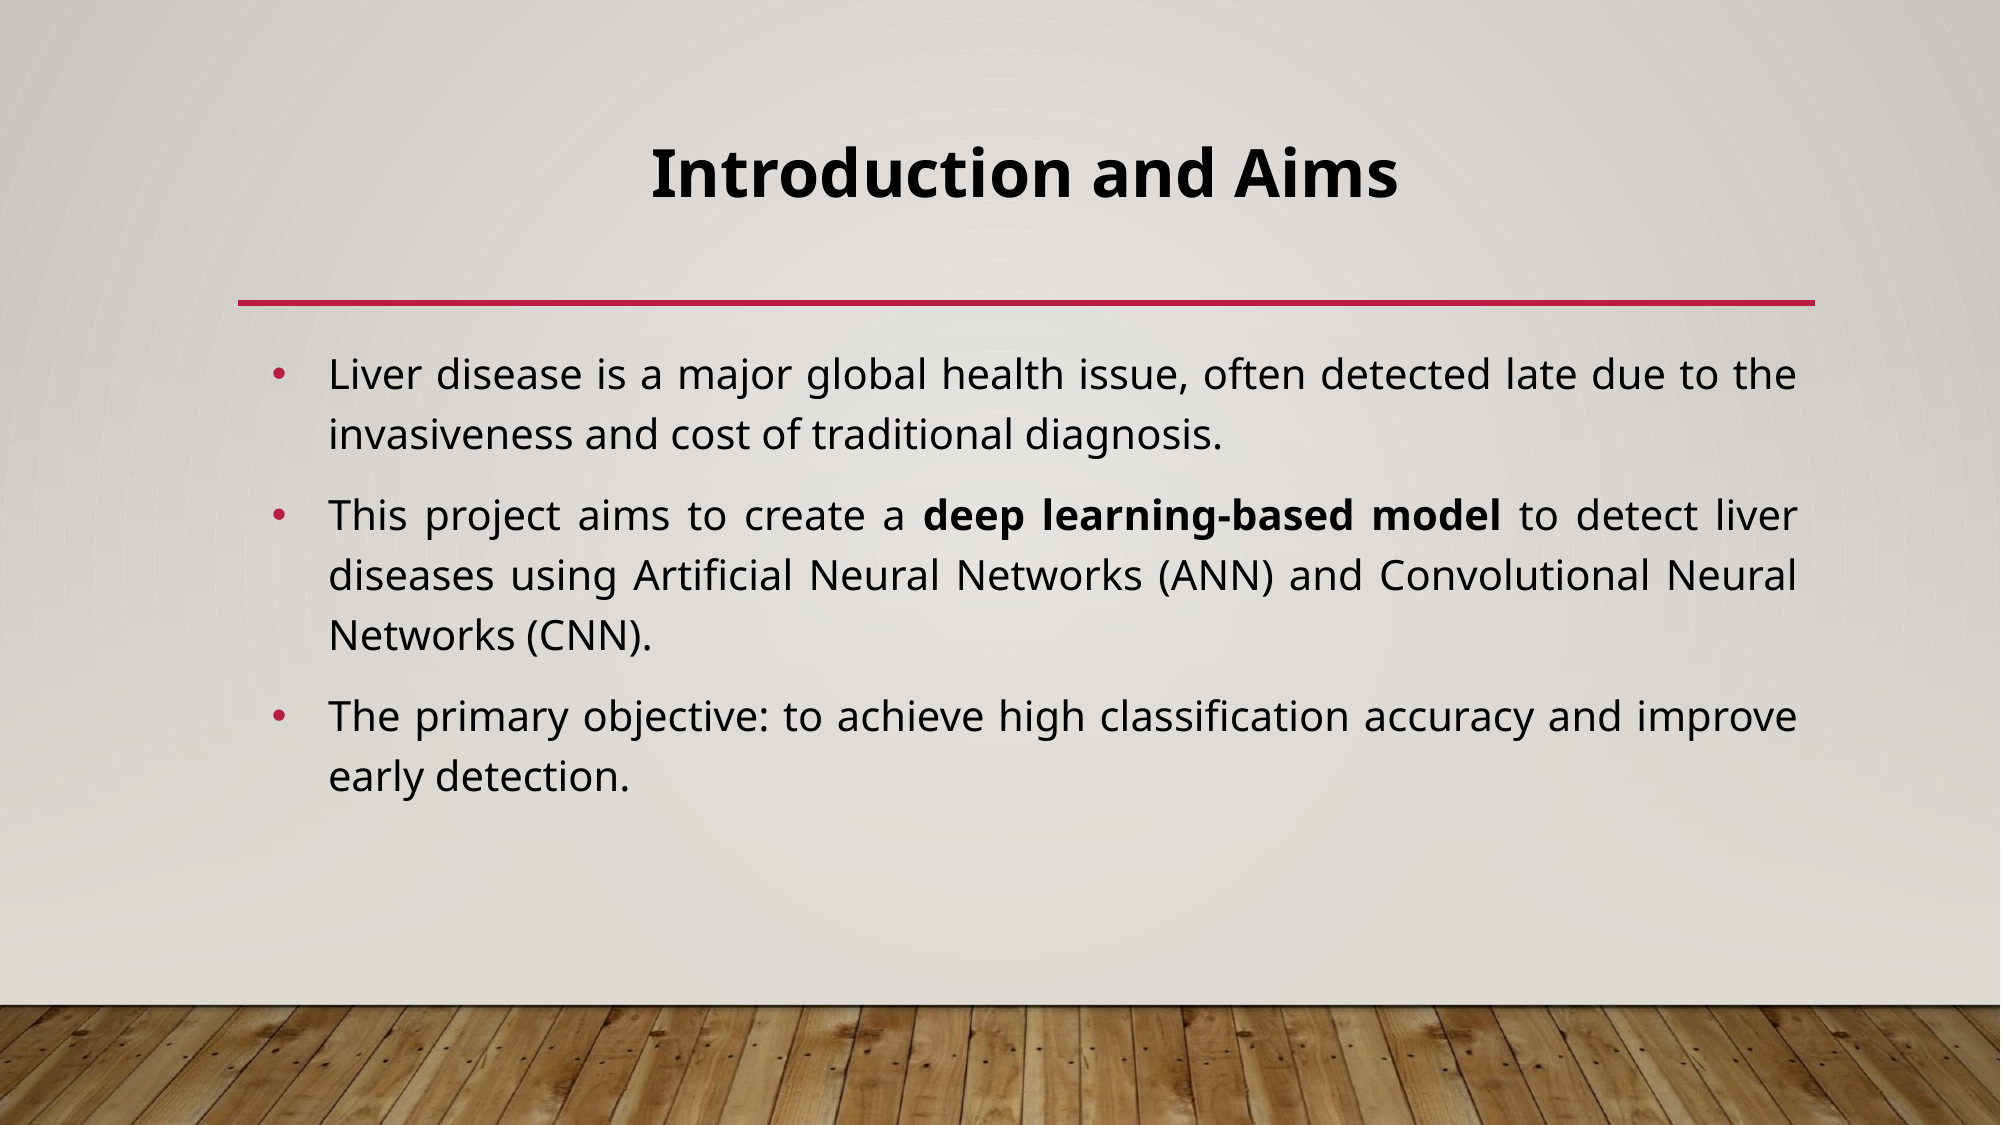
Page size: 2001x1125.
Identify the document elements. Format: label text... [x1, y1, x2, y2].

title Introduction and Aims [238, 131, 1814, 305]
picture [0, 1005, 2000, 1125]
list Liver disease is a major global health issue, often detected late due to the invasiveness and cost of traditional diagnosis. This project aims to create a deep learning-based model to detect liver diseases using Artificial Neural Networks (ANN) and Convolutional Neural Networks (CNN). The primary objective: to achieve high classification accuracy and improve early detection. [238, 330, 1814, 897]
